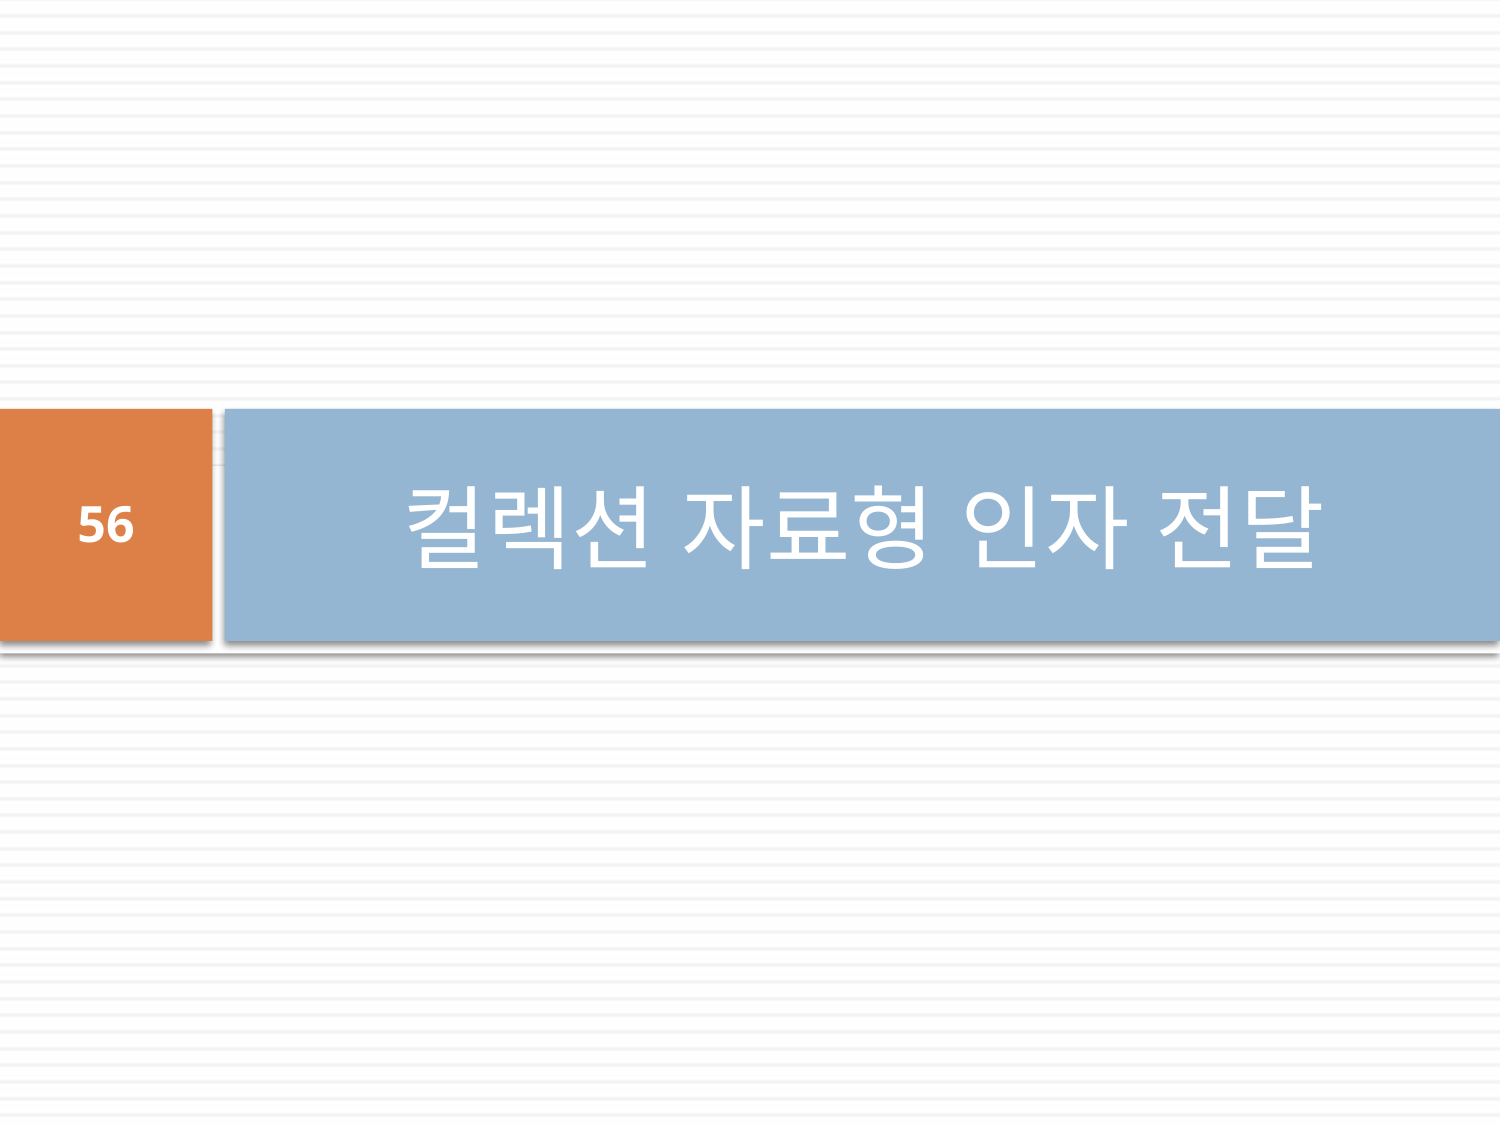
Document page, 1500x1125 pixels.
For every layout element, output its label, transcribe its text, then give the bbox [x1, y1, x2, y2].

title 컬렉션 자료형 인자 전달 [238, 444, 1489, 607]
slide_number 56 [0, 469, 213, 585]
